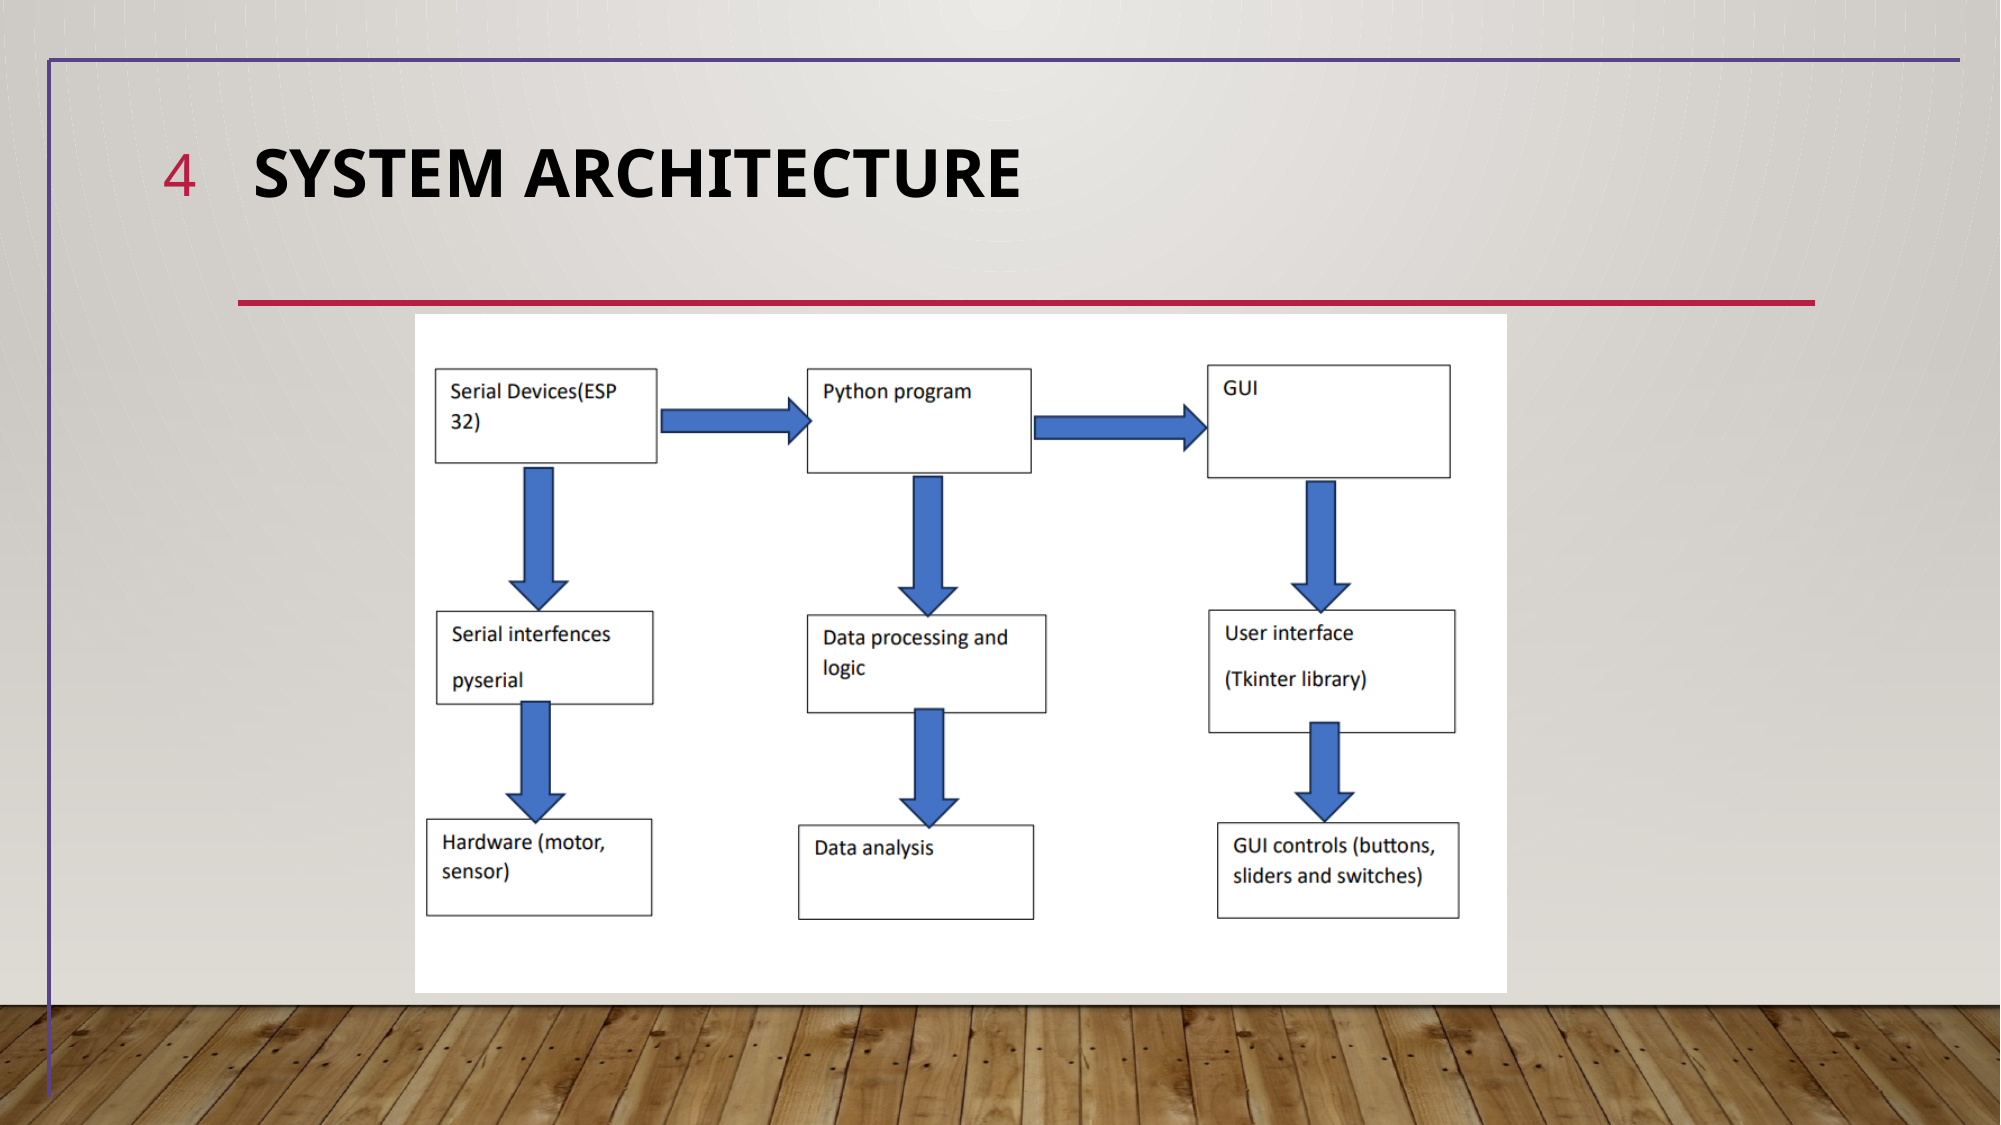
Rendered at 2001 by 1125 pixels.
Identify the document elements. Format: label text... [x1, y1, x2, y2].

title System Architecture [238, 131, 1814, 211]
picture [0, 1005, 2000, 1125]
slide_number 4 [78, 131, 212, 214]
list [64, 211, 1906, 796]
picture [414, 314, 1507, 994]
